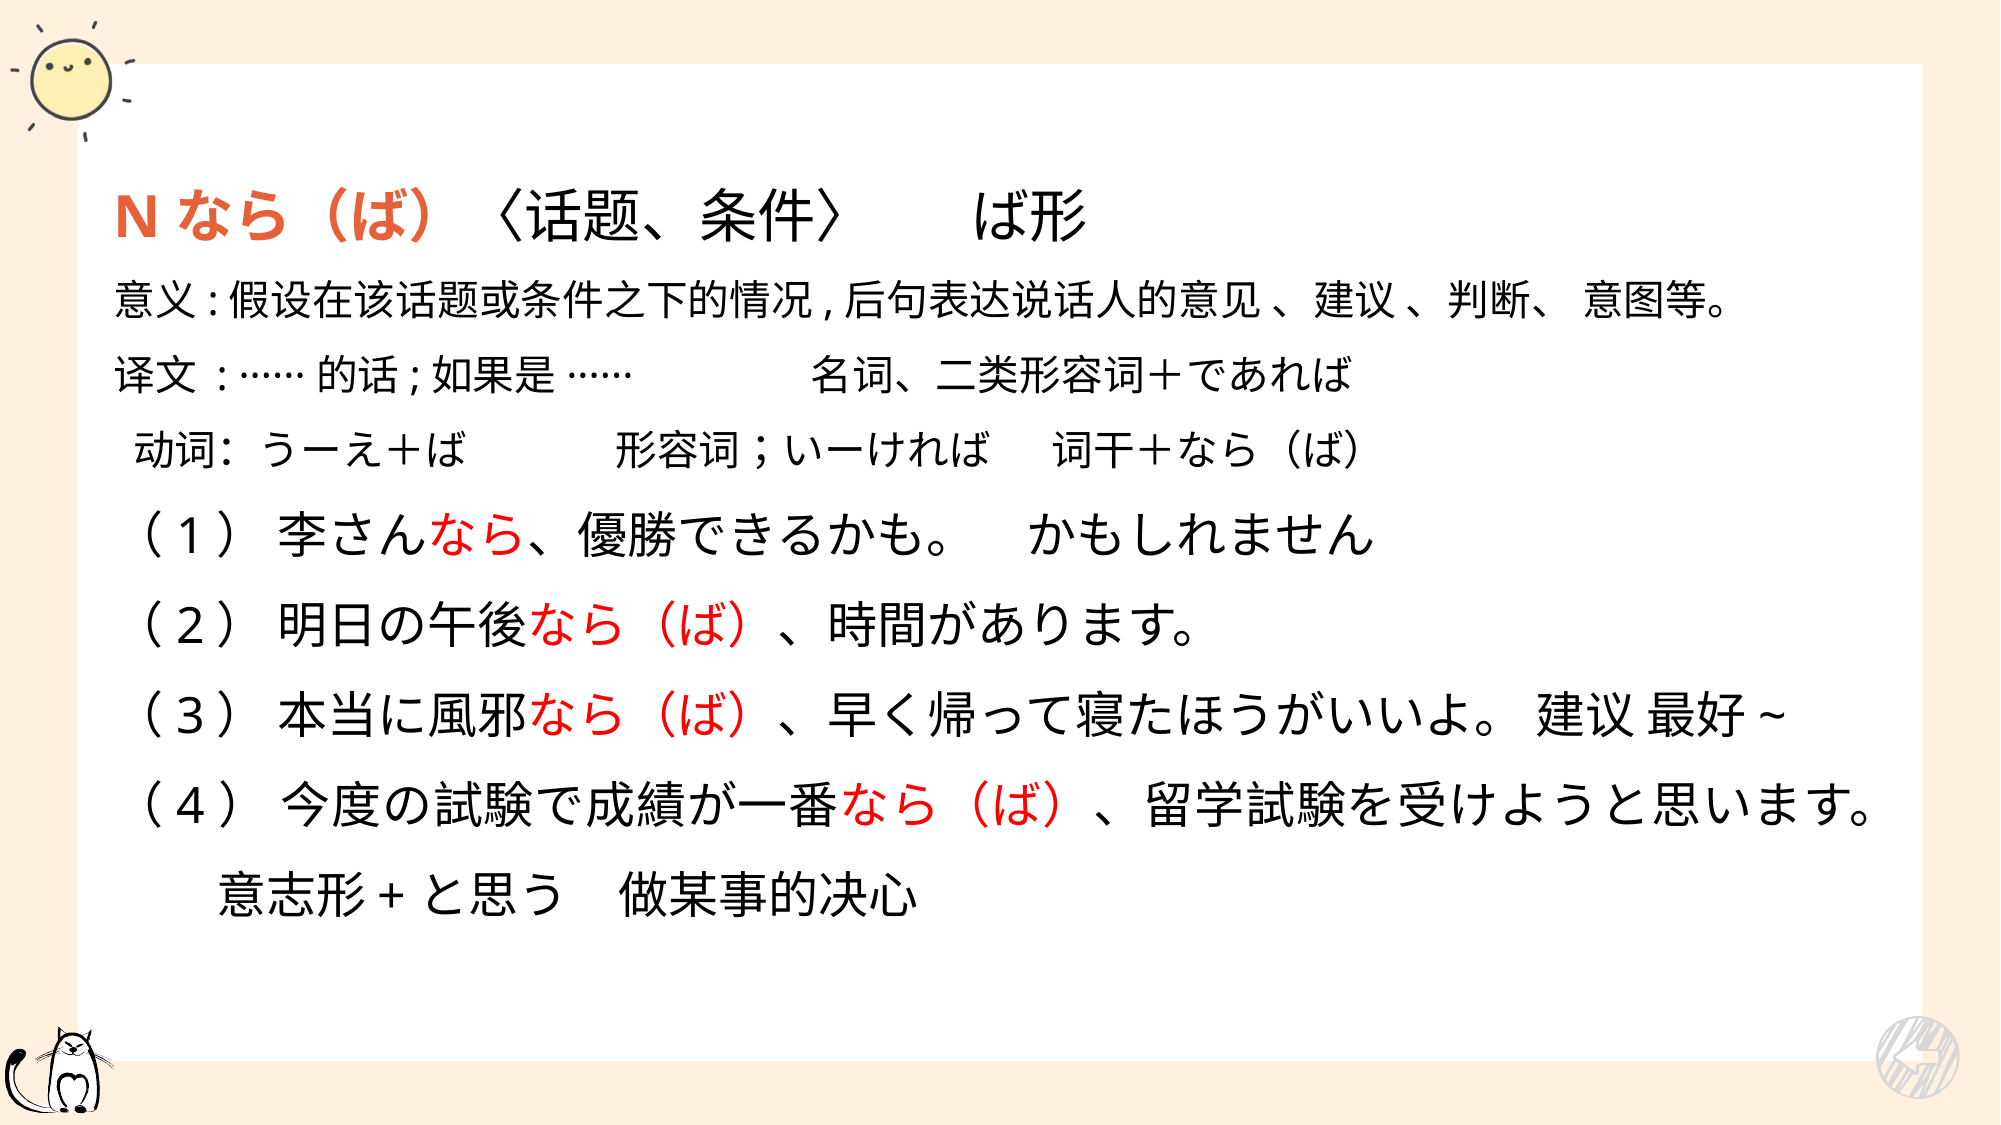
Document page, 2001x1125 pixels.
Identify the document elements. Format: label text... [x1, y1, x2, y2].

text_box Nなら（ば）〈话题、条件〉 ば形 意义:假设在该话题或条件之下的情况,后句表达说话人的意见 、建议 、判断、 意图等。 译文 : ······的话;如果是······ 名词、二类形容词＋であれば 动词：うーえ＋ば 形容词；いーければ 词干＋なら（ば） （1） 李さんなら、優勝できるかも。 かもしれません （2） 明日の午後なら（ば）、時間があります。 （3） 本当に風邪なら（ば）、早く帰って寝たほうがいいよ。 建议 最好~ （4） 今度の試験で成績が一番なら（ば）、留学試験を受けようと思います。 意志形+と思う 做某事的决心 [99, 136, 1864, 989]
picture [0, 0, 162, 155]
picture [1864, 1009, 1967, 1112]
